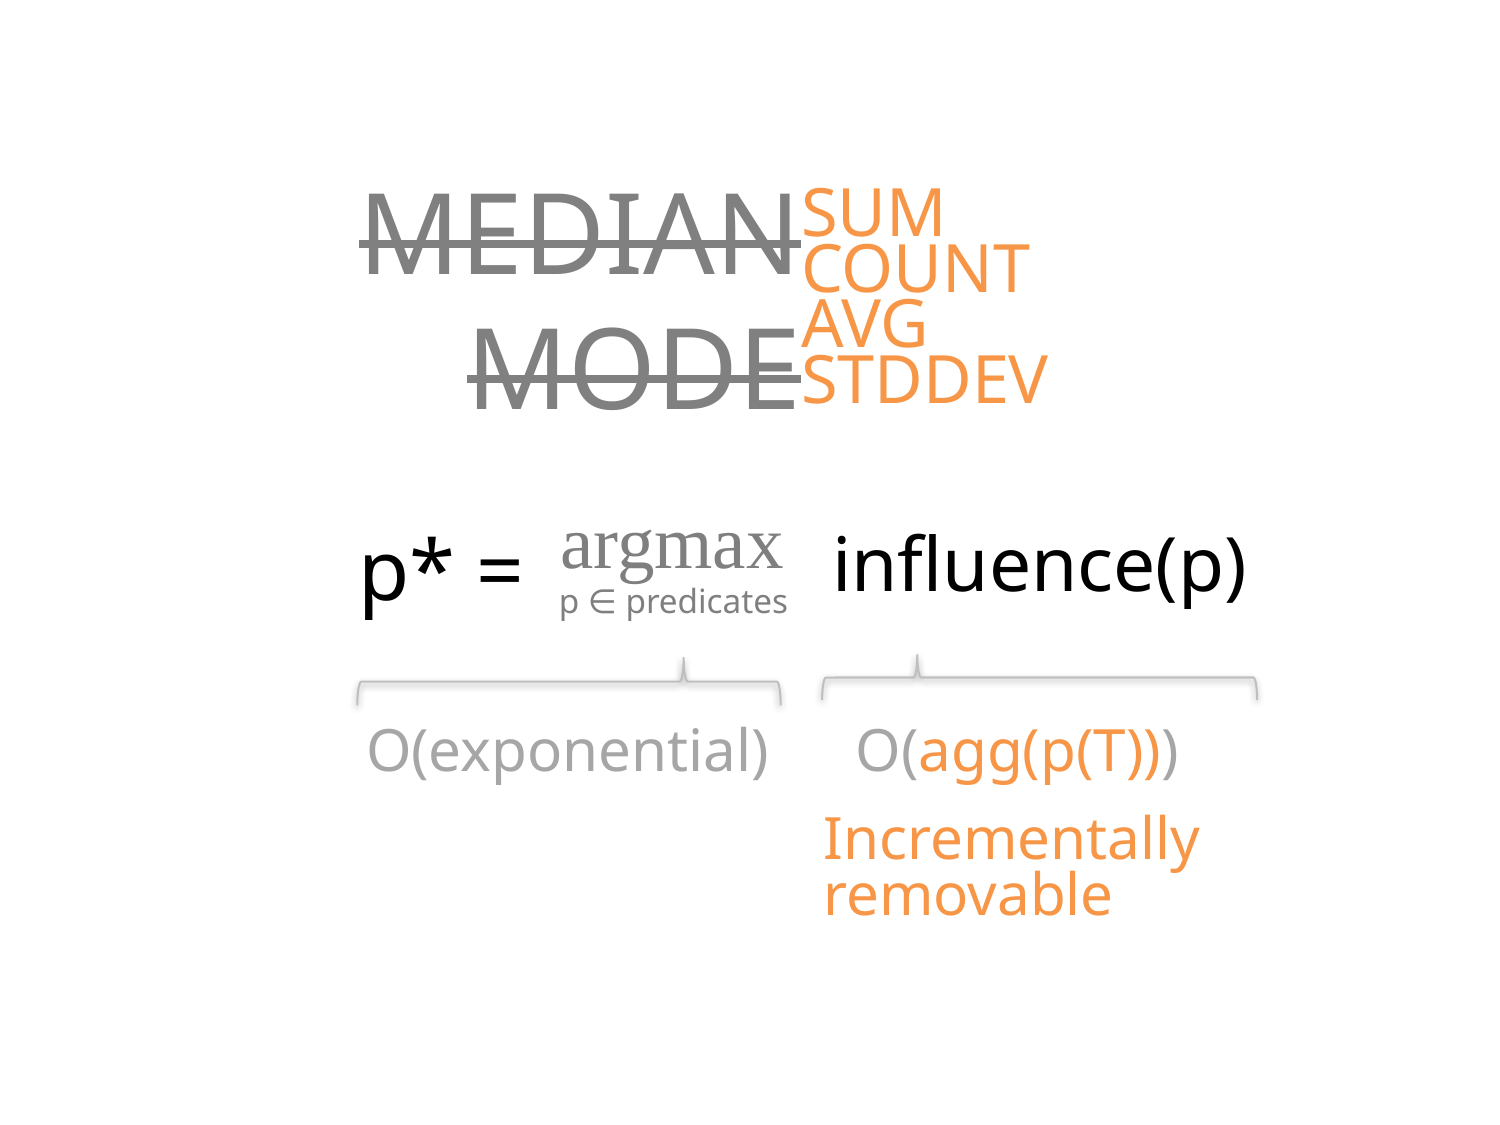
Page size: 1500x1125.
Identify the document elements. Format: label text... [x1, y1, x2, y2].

text_box MEDIAN MODE [343, 154, 816, 440]
text_box p ∈ predicates [543, 573, 804, 628]
text_box p* = [343, 509, 540, 625]
text_box SUM COUNT AVG STDDEV [816, 184, 1065, 423]
text_box argmax [545, 486, 799, 573]
text_box O(exponential) [351, 710, 784, 791]
text_box [355, 655, 783, 706]
list influence(p) [780, 472, 1299, 650]
text_box Incrementally removable [809, 807, 1244, 935]
text_box O(agg(p(T))) [840, 706, 1194, 791]
text_box [820, 652, 1260, 701]
